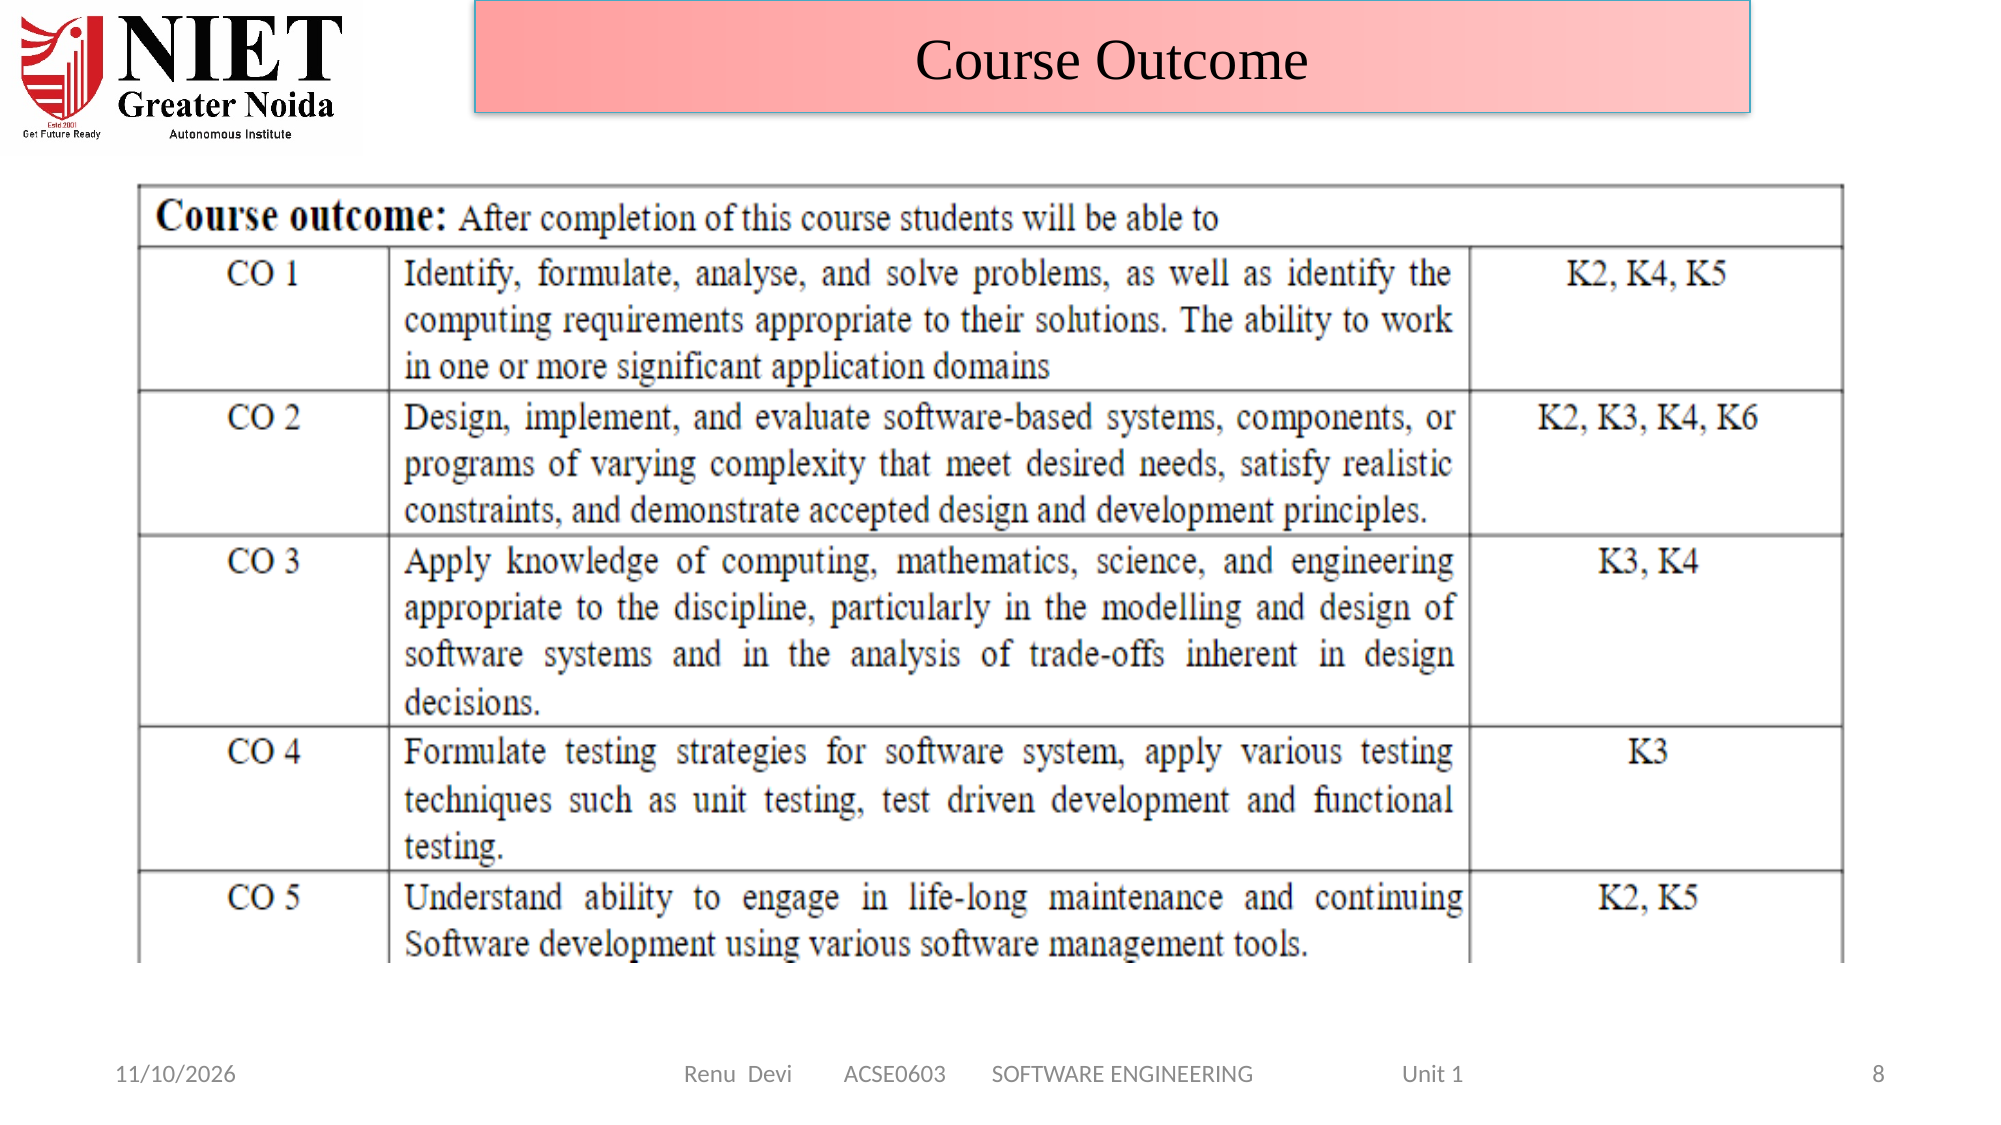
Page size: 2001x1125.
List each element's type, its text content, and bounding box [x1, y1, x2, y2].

text_box Course Outcome [474, 0, 1751, 113]
footer Renu Devi ACSE0603 SOFTWARE ENGINEERING Unit 1 [662, 1042, 1488, 1103]
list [124, 174, 1851, 963]
picture [0, 0, 363, 156]
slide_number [99, 1042, 567, 1103]
slide_number 8 [1488, 1042, 1900, 1103]
